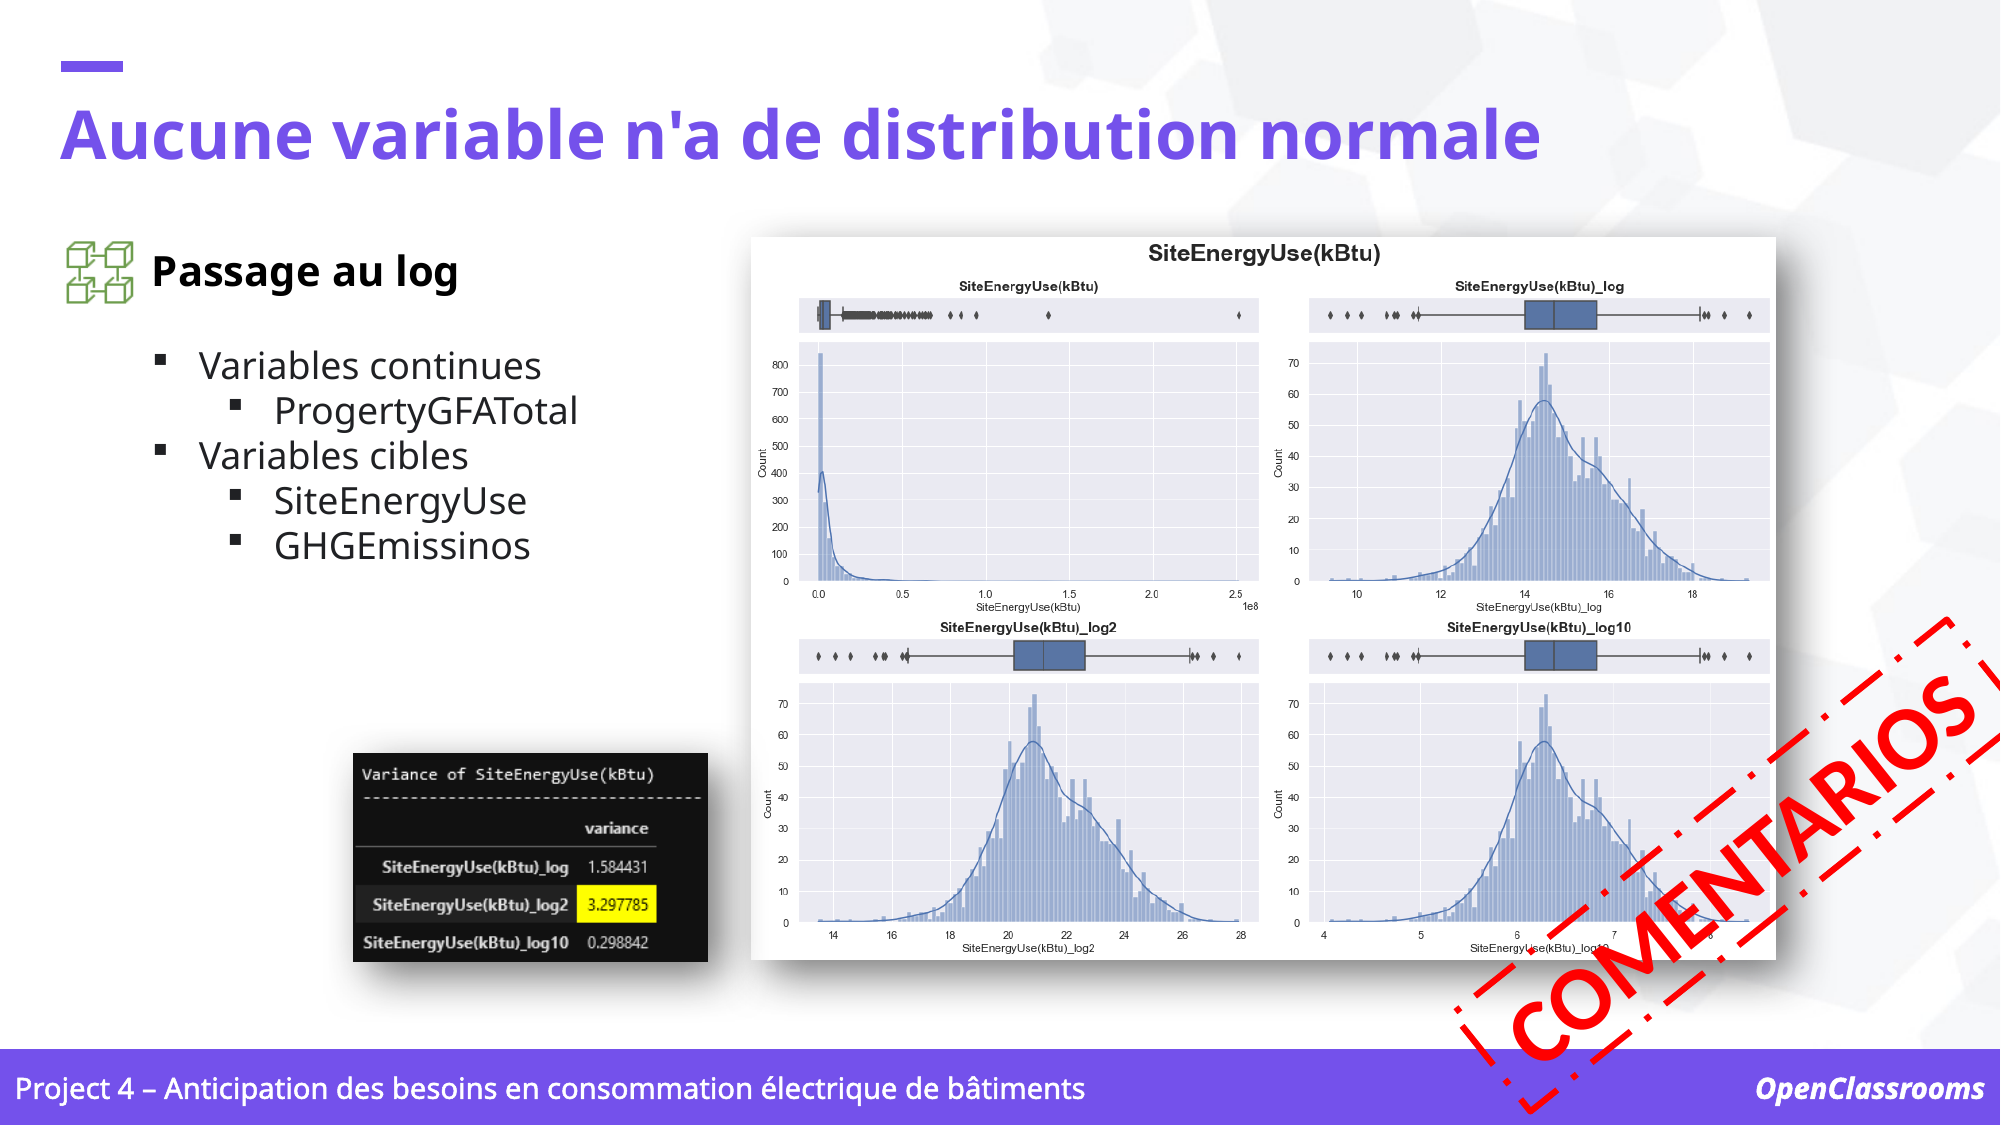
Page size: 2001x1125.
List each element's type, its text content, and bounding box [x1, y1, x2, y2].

text_box COMENTARIOS [1776, 619, 2000, 916]
text_box Variables continues ProgertyGFATotal Variables cibles SiteEnergyUse GHGEmissinos [137, 334, 610, 575]
text_box Aucune variable n'a de distribution normale [45, 70, 1863, 206]
picture [0, 0, 2001, 1125]
text_box COMENTARIOS [1452, 960, 1721, 1112]
text_box [0, 1049, 2000, 1125]
text_box Project 4 – Anticipation des besoins en consommation électrique de bâtiments [0, 1062, 1474, 1112]
text_box Passage au log [138, 237, 749, 303]
text_box [61, 61, 123, 72]
text_box OpenClassrooms [1729, 1062, 2000, 1112]
